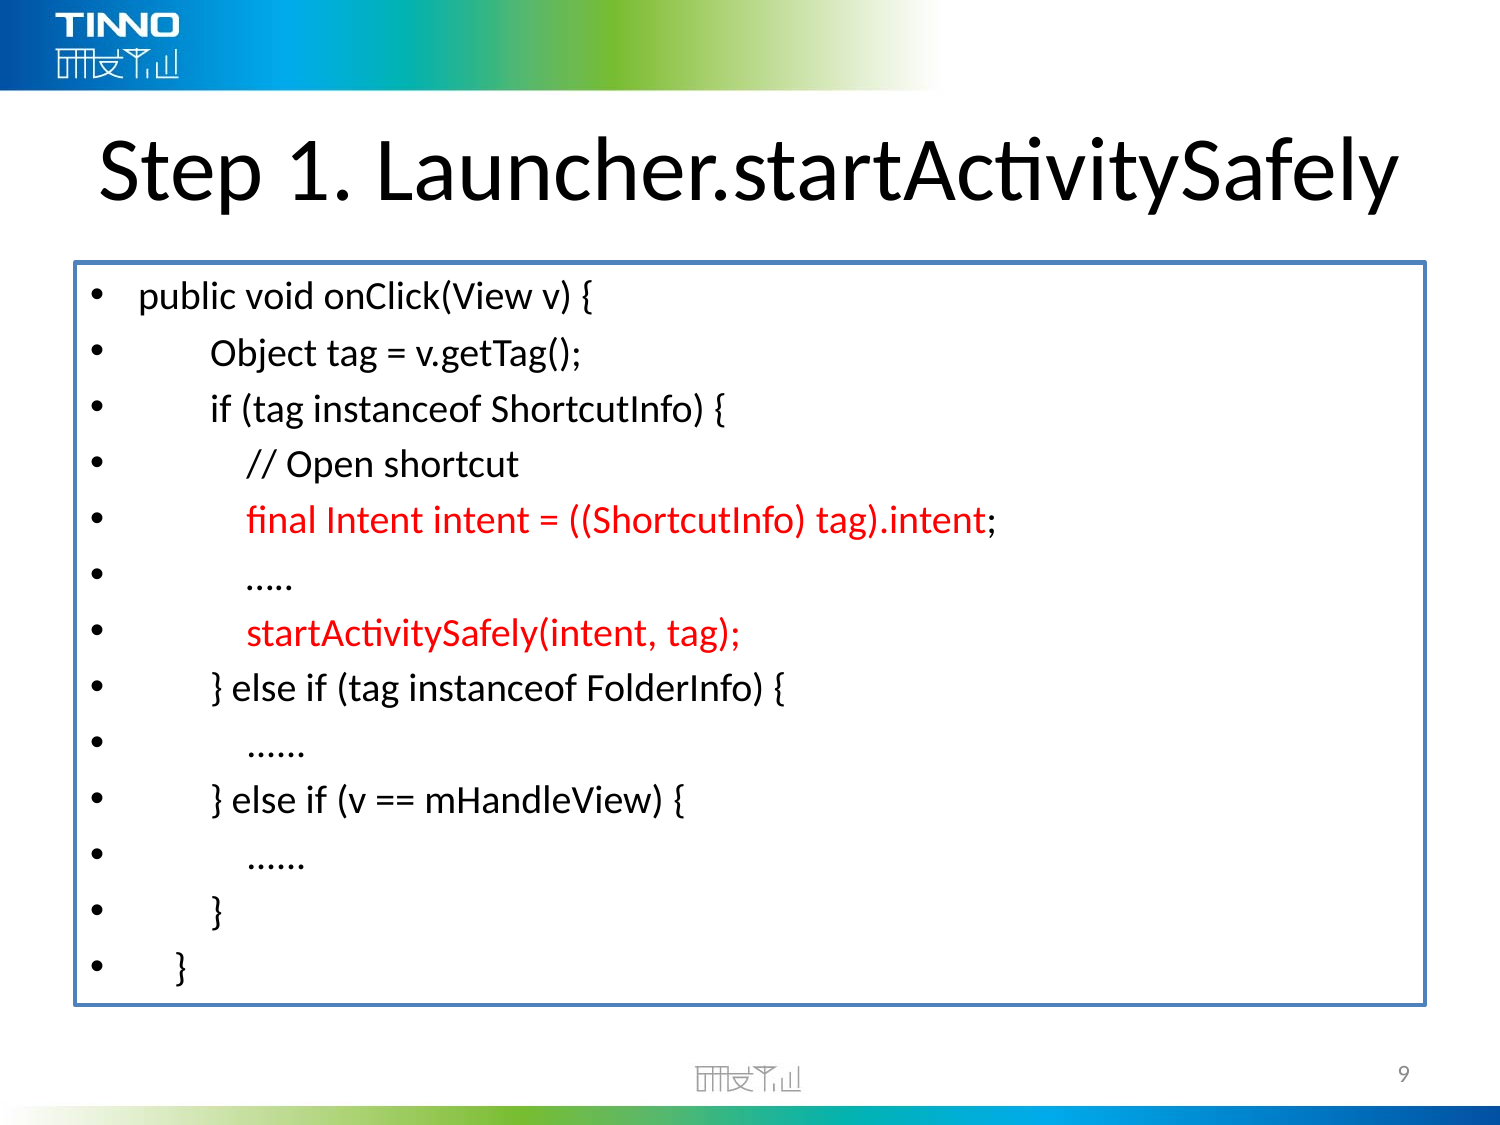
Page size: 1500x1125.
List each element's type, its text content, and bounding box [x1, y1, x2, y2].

list public void onClick(View v) { Object tag = v.getTag(); if (tag instanceof ShortcutInfo) { // Open shortcut final Intent intent = ((ShortcutInfo) tag).intent; ….. startActivitySafely(intent, tag); } else if (tag instanceof FolderInfo) { ...... } else if (v == mHandleView) { ...... } } [73, 260, 1427, 1007]
picture [0, 0, 1500, 1125]
footer [512, 1042, 988, 1103]
slide_number 9 [1074, 1042, 1425, 1103]
title Step 1. Launcher.startActivitySafely [75, 82, 1425, 247]
